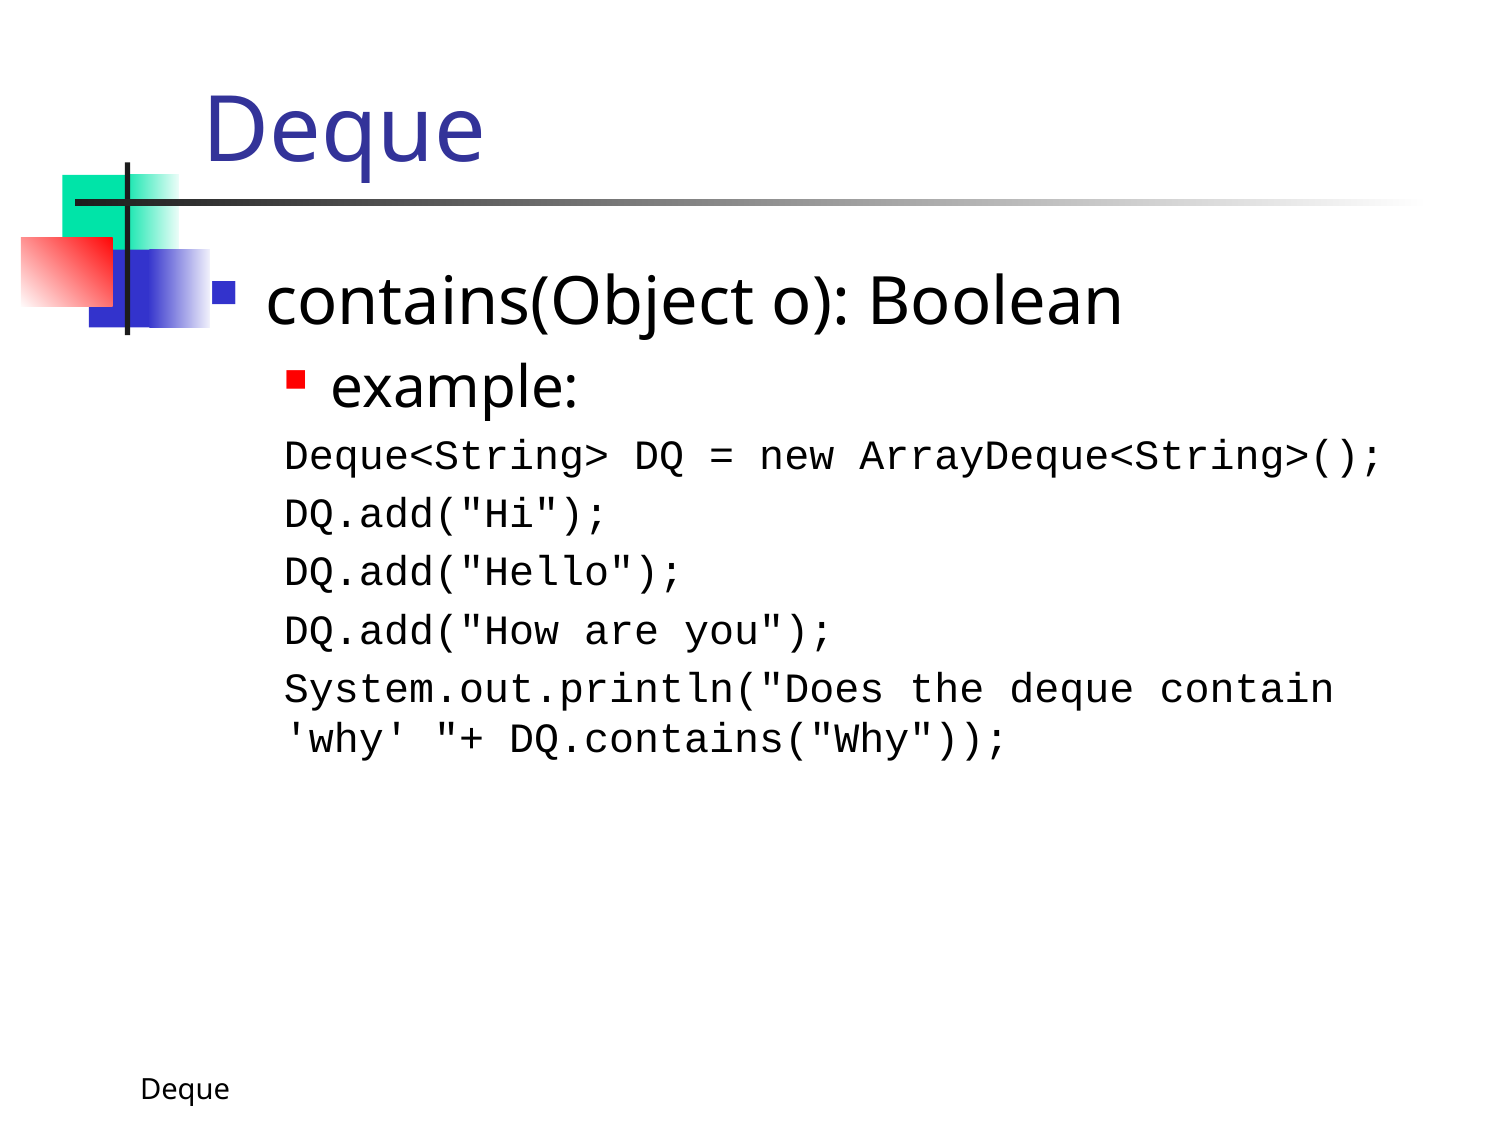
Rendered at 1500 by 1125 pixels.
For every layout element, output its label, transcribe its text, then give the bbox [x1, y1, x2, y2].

title Deque [187, 0, 1467, 188]
footer Deque [124, 1037, 776, 1113]
list contains(Object o): Boolean example: Deque<String> DQ = new ArrayDeque<String>(); DQ.add("Hi"); DQ.add("Hello"); DQ.add("How are you"); System.out.println("Does the deque contain 'why' "+ DQ.contains("Why")); [193, 249, 1470, 1063]
